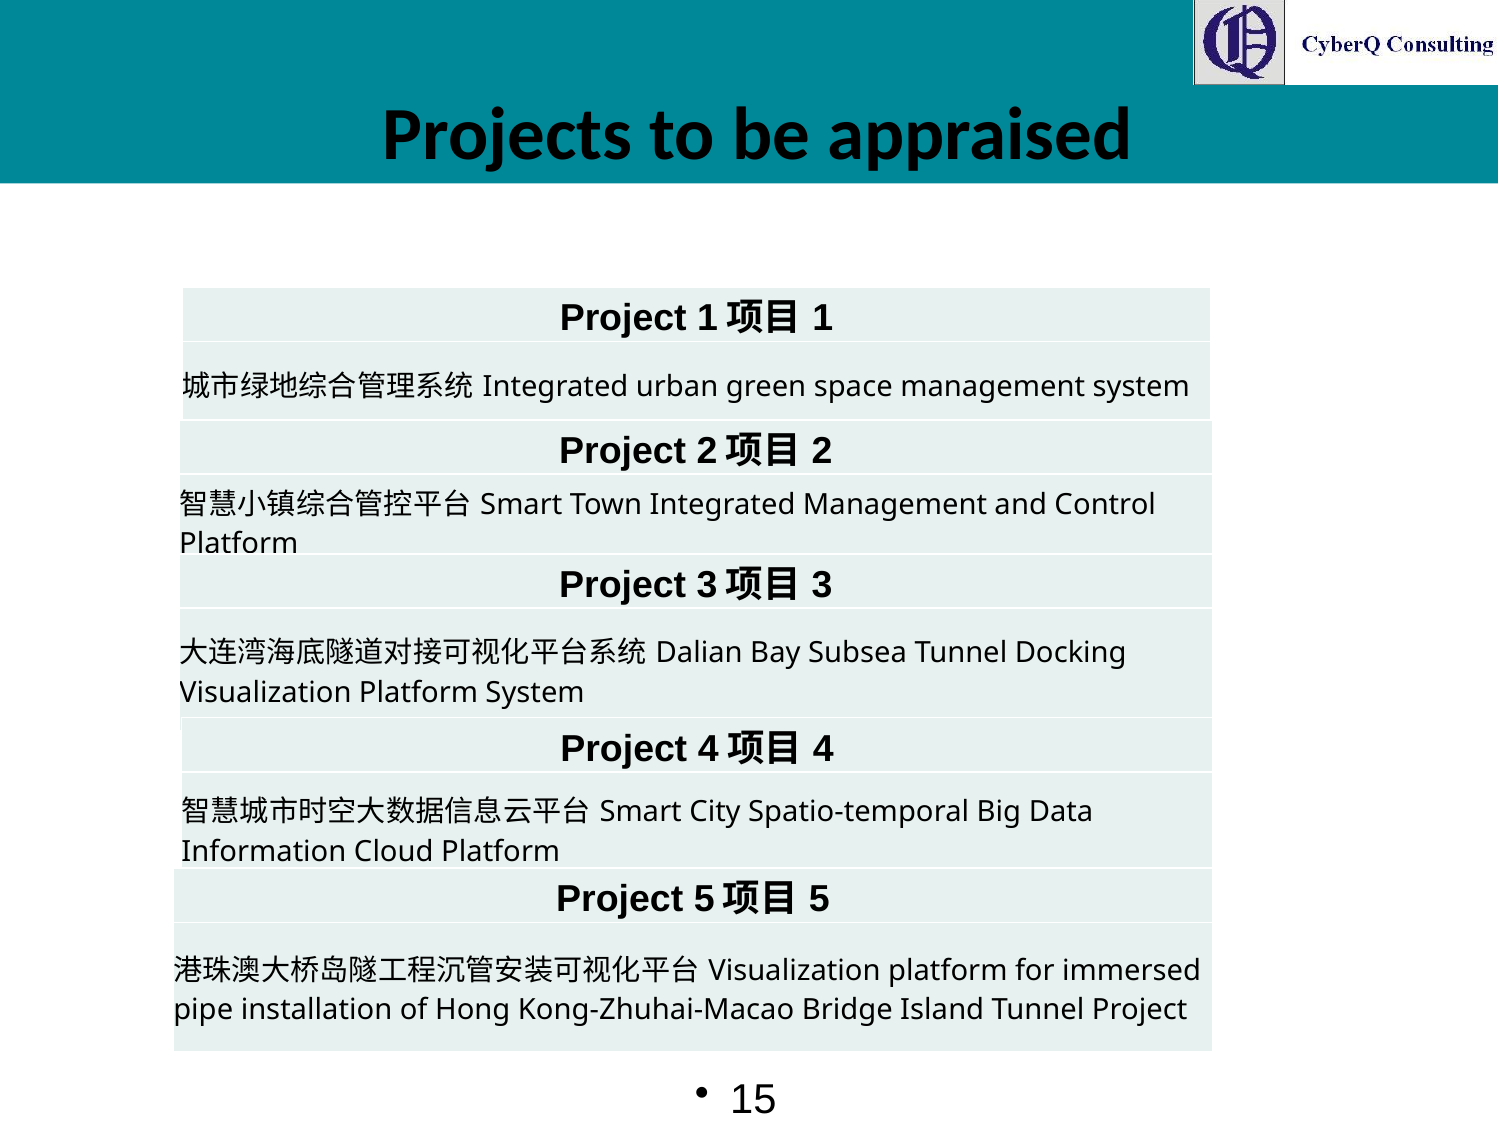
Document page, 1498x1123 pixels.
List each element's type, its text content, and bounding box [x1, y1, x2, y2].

table_cell 智慧城市时空大数据信息云平台Smart City Spatio-temporal Big Data Information Cloud Platform [182, 773, 1212, 867]
table_header Project 5项目5 [174, 869, 1212, 922]
text_box Projects to be appraised [8, 90, 1498, 181]
table_cell 港珠澳大桥岛隧工程沉管安装可视化平台Visualization platform for immersed pipe installation of Hong Kong-Zhuhai-Macao Bridge Island Tunnel Project [174, 923, 1212, 1051]
table_header Project 1项目1 [183, 288, 1210, 341]
table_header Project 2项目2 [180, 421, 1212, 473]
table_cell 城市绿地综合管理系统Integrated urban green space management system [183, 342, 1210, 419]
table_header Project 4项目4 [182, 718, 1212, 771]
table_header Project 3项目3 [180, 555, 1212, 607]
table_cell 智慧小镇综合管控平台Smart Town Integrated Management and Control Platform [180, 475, 1212, 553]
table_cell 大连湾海底隧道对接可视化平台系统Dalian Bay Subsea Tunnel Docking Visualization Platform System [180, 609, 1212, 717]
picture [1193, 0, 1498, 85]
slide_number 15 [680, 1064, 818, 1109]
